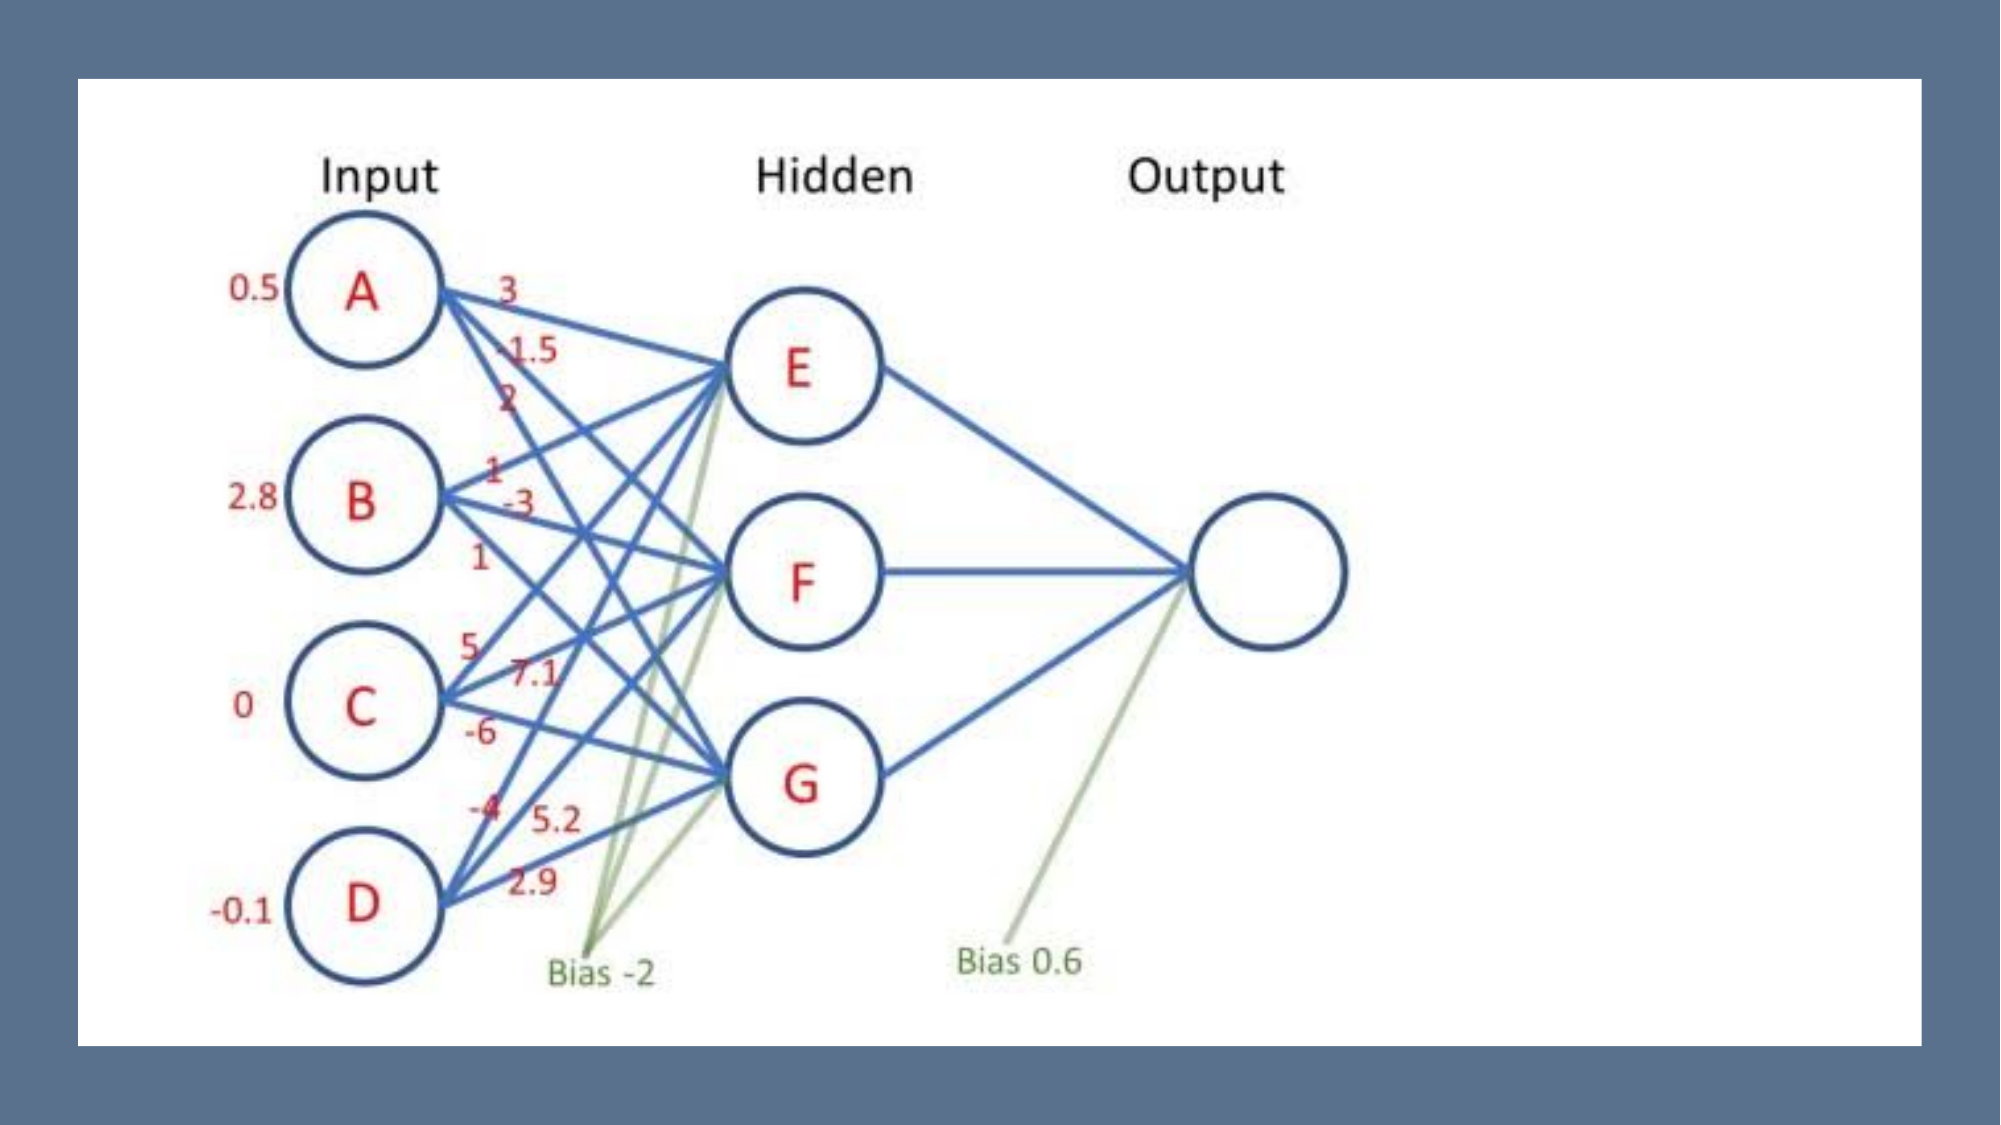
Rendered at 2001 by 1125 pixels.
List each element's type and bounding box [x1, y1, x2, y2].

list [187, 105, 1813, 1020]
text_box [0, 0, 2000, 1125]
text_box [77, 78, 1923, 1047]
